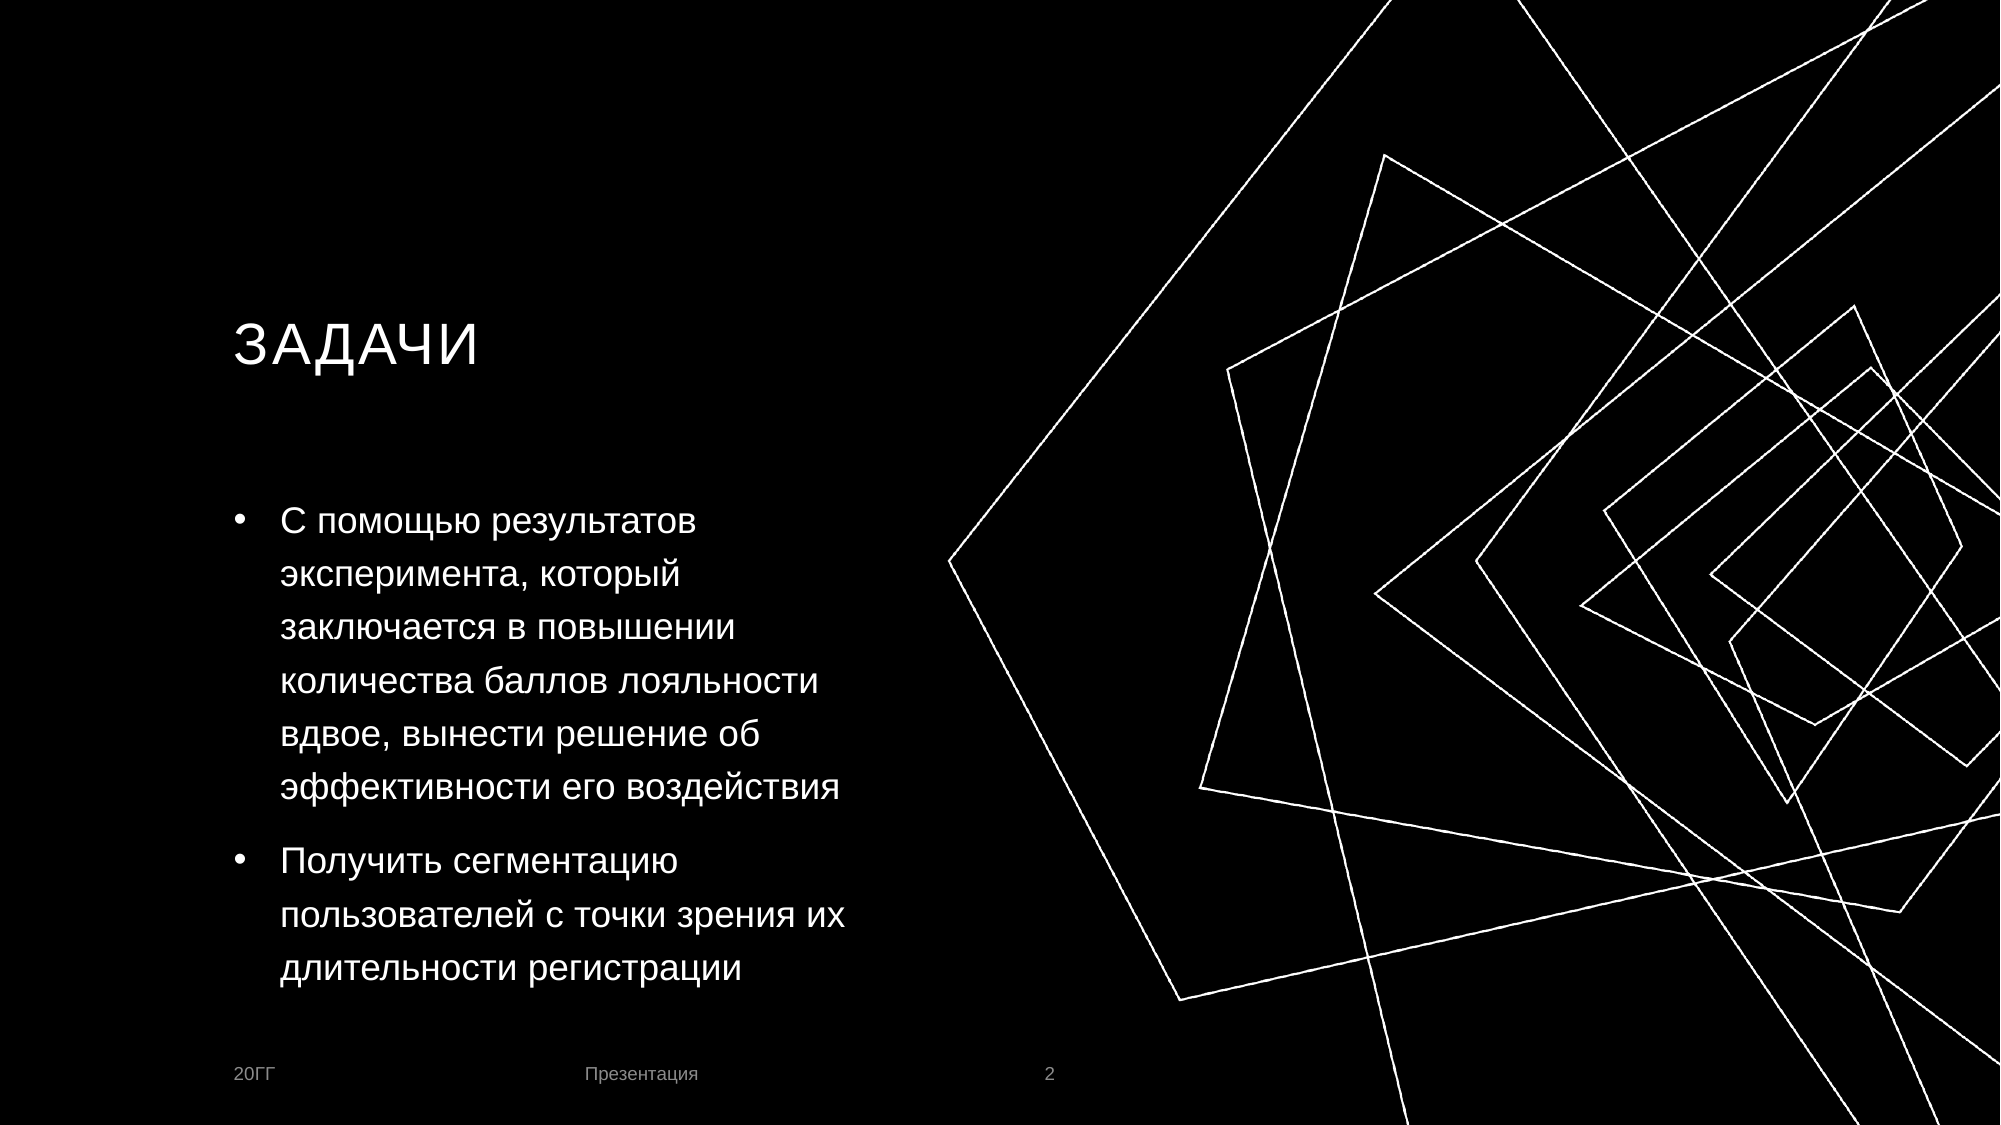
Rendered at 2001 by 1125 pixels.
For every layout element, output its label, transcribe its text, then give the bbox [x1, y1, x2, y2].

slide_number 2 [908, 1042, 1071, 1103]
title Задачи [218, 167, 740, 385]
picture [900, 0, 2000, 1125]
footer Презентация [437, 1042, 846, 1103]
list С помощью результатов эксперимента, который заключается в повышении количества баллов лояльности вдвое, вынести решение об эффективности его воздействия Получить сегментацию пользователей с точки зрения их длительности регистрации [218, 479, 890, 997]
slide_number 20ГГ [218, 1042, 381, 1103]
